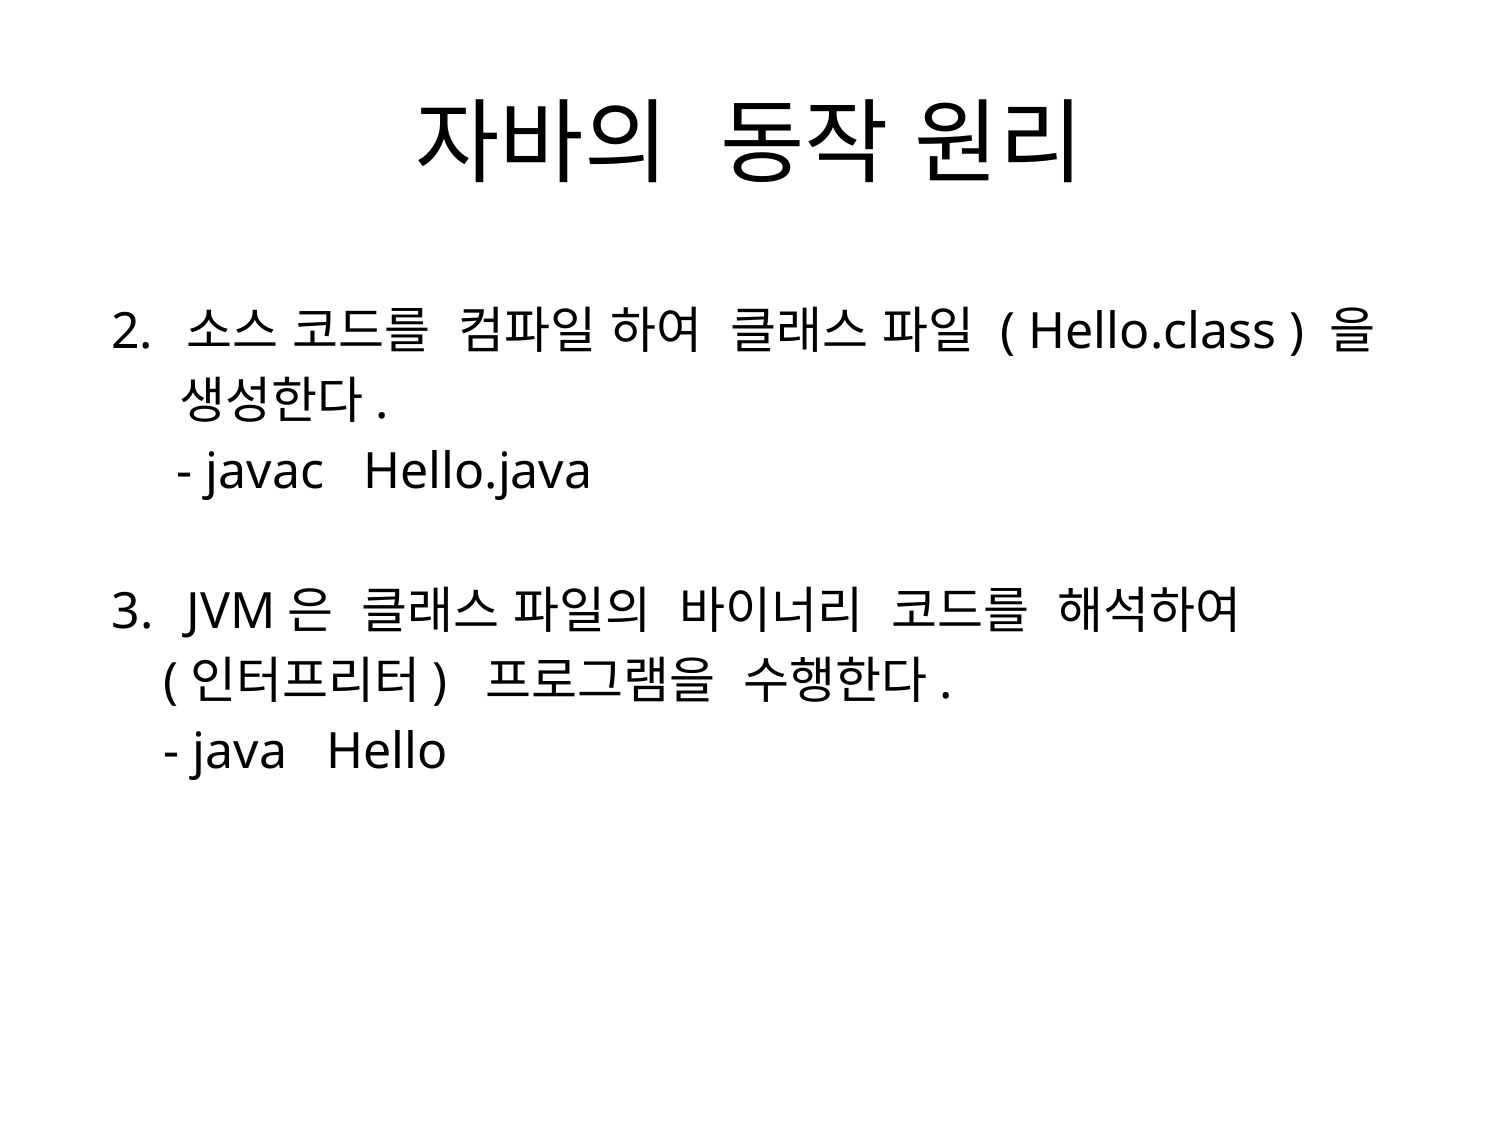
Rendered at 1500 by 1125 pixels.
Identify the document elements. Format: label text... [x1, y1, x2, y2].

list 소스 코드를 컴파일 하여 클래스 파일 ( Hello.class ) 을 생성한다. - javac Hello.java JVM은 클래스 파일의 바이너리 코드를 해석하여 (인터프리터) 프로그램을 수행한다. - java Hello [96, 290, 1447, 1034]
title 자바의 동작 원리 [75, 45, 1425, 233]
